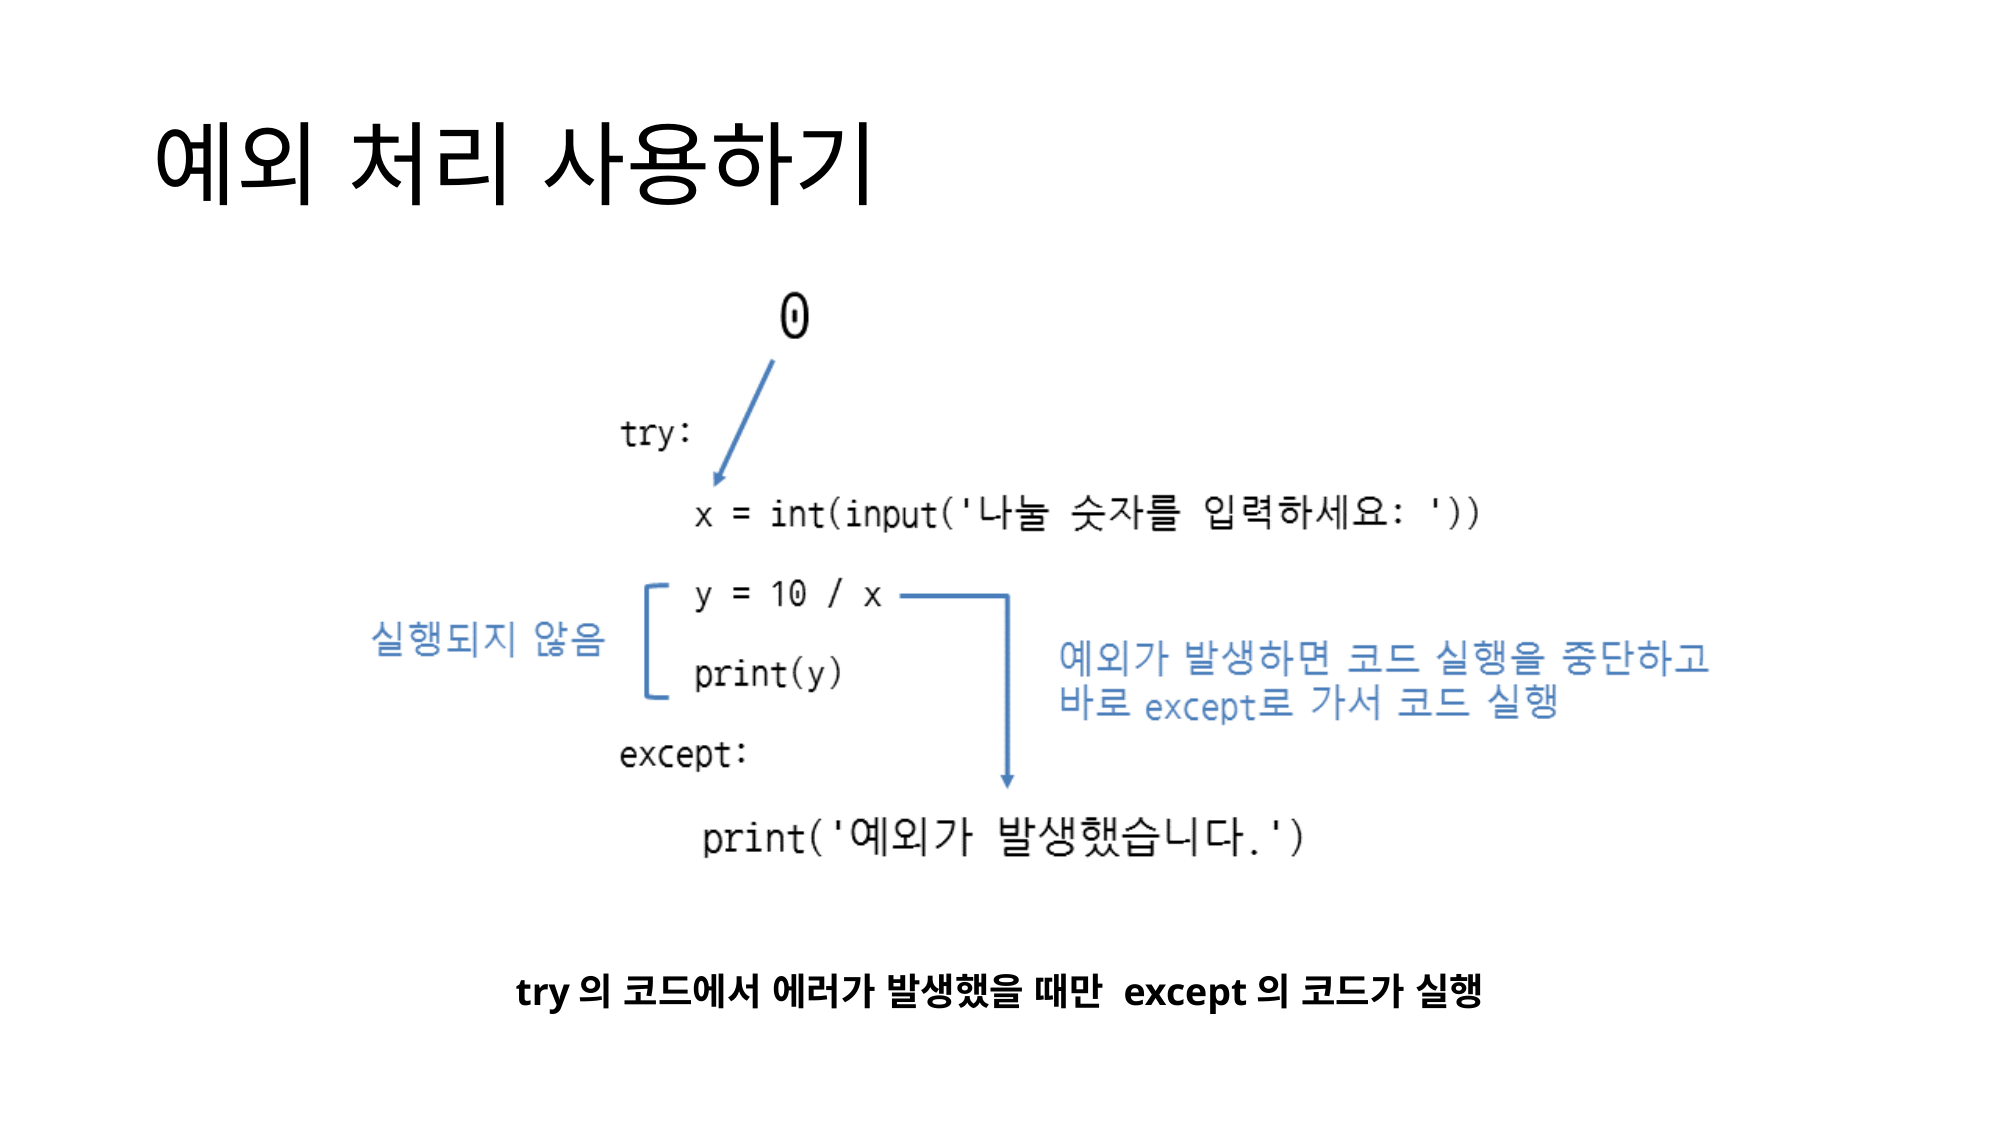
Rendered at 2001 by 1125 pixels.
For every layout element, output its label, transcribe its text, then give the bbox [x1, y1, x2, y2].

picture [249, 277, 1750, 873]
text_box try의 코드에서 에러가 발생했을 때만 except의 코드가 실행 [350, 961, 1650, 1021]
title 예외 처리 사용하기 [137, 59, 1863, 278]
